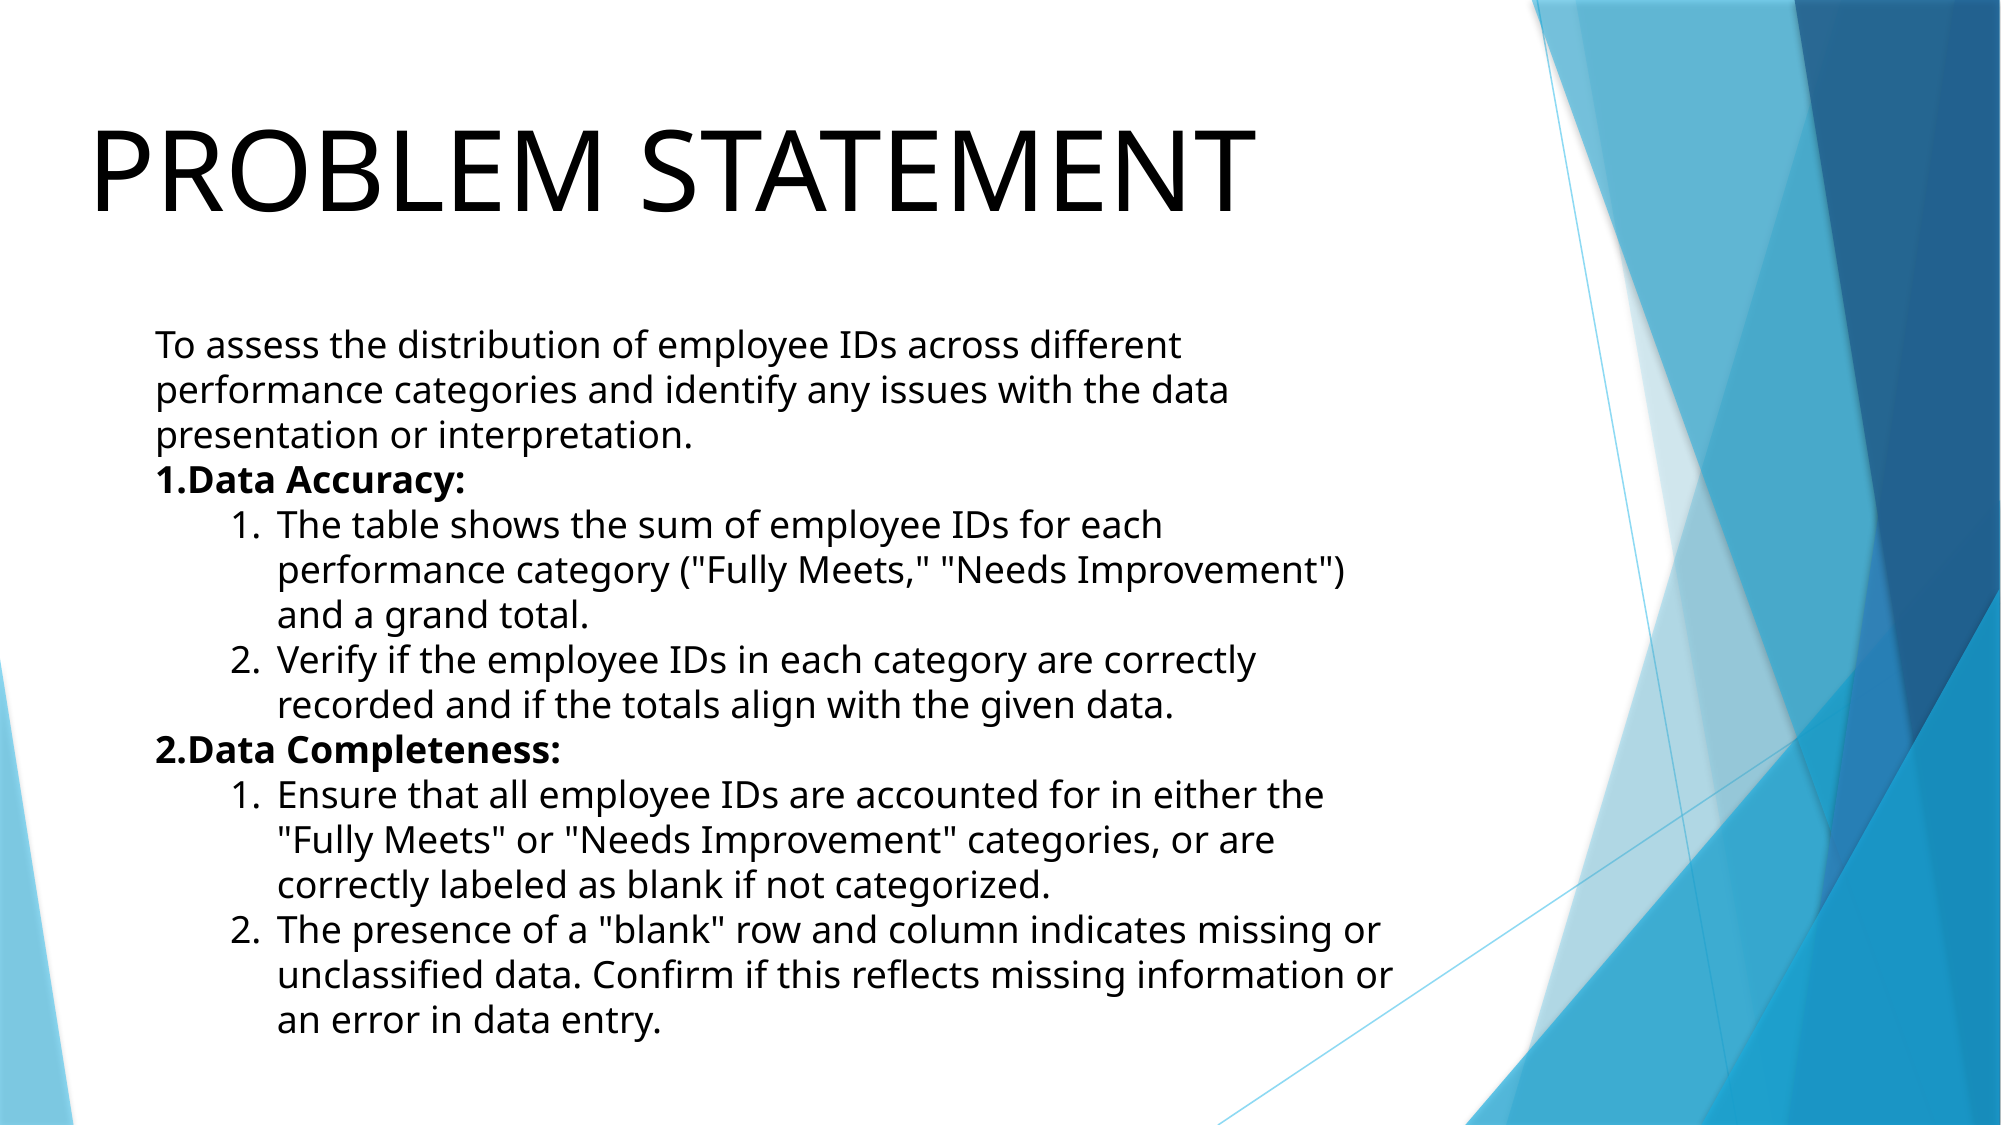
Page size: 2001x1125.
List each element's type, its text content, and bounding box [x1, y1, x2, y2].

title PROBLEM STATEMENT [71, 100, 1483, 242]
text_box To assess the distribution of employee IDs across different performance categories and identify any issues with the data presentation or interpretation. Data Accuracy: The table shows the sum of employee IDs for each performance category ("Fully Meets," "Needs Improvement") and a grand total. Verify if the employee IDs in each category are correctly recorded and if the totals align with the given data. Data Completeness: Ensure that all employee IDs are accounted for in either the "Fully Meets" or "Needs Improvement" categories, or are correctly labeled as blank if not categorized. The presence of a "blank" row and column indicates missing or unclassified data. Confirm if this reflects missing information or an error in data entry. [140, 314, 1414, 1049]
